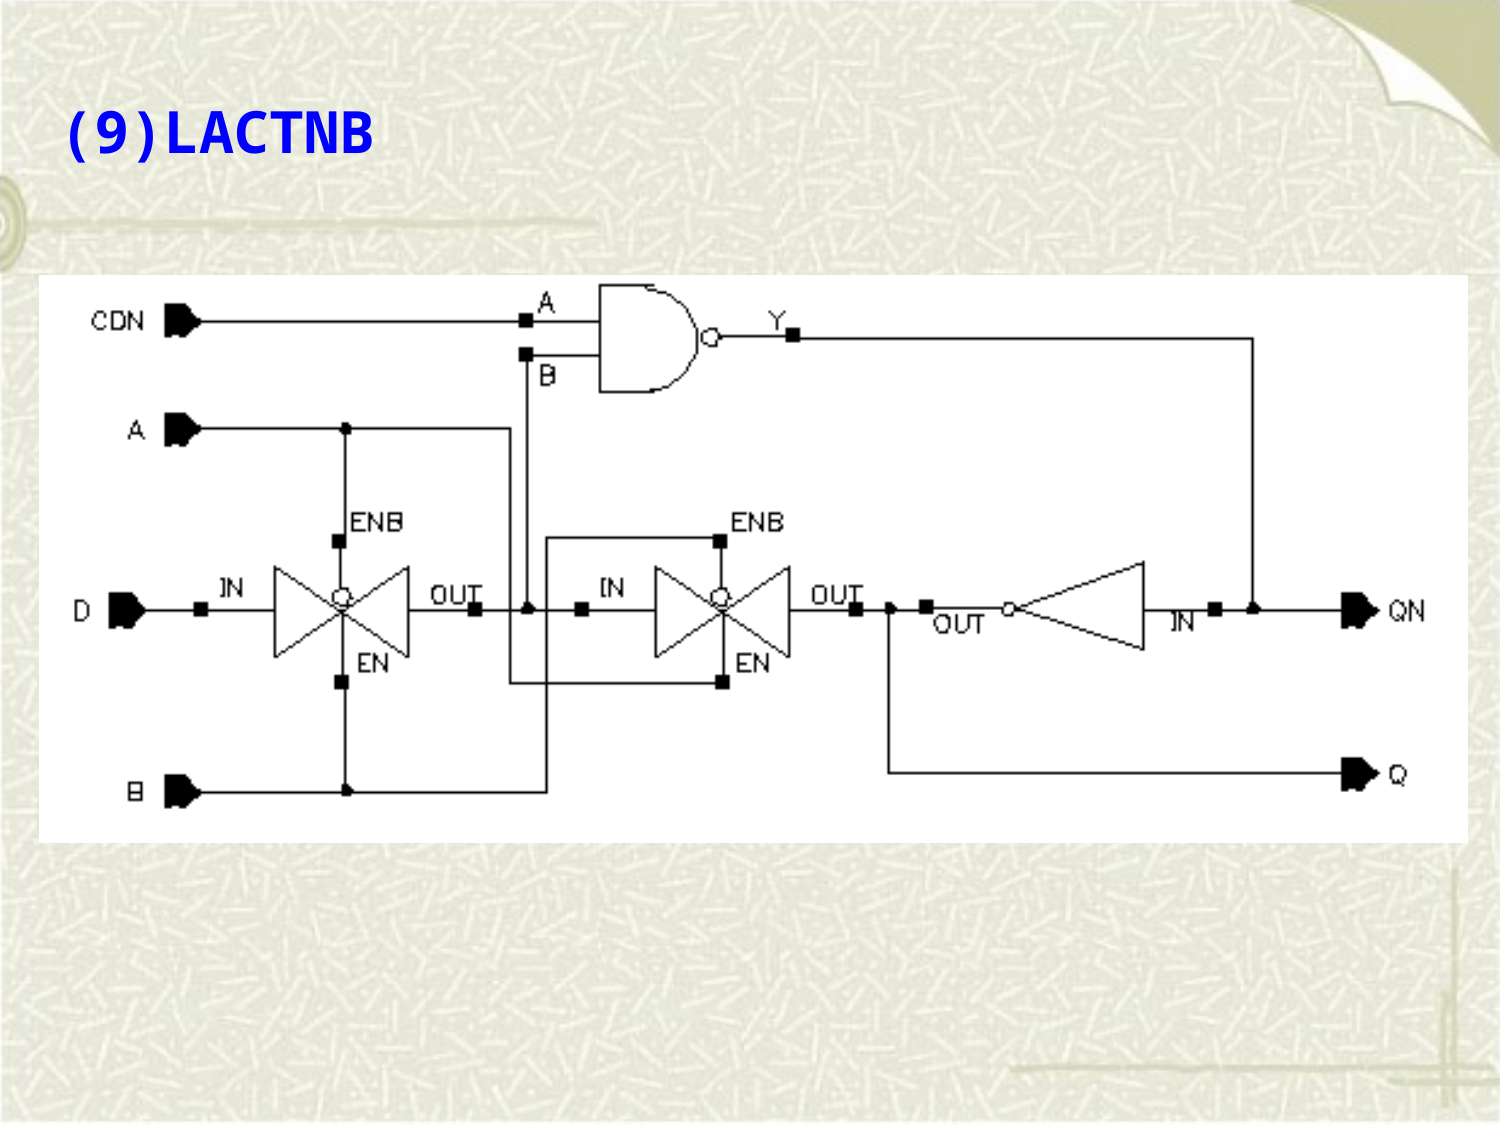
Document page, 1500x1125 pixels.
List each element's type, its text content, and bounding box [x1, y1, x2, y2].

text_box (9)LACTNB [44, 87, 390, 173]
picture [0, 0, 1500, 1125]
